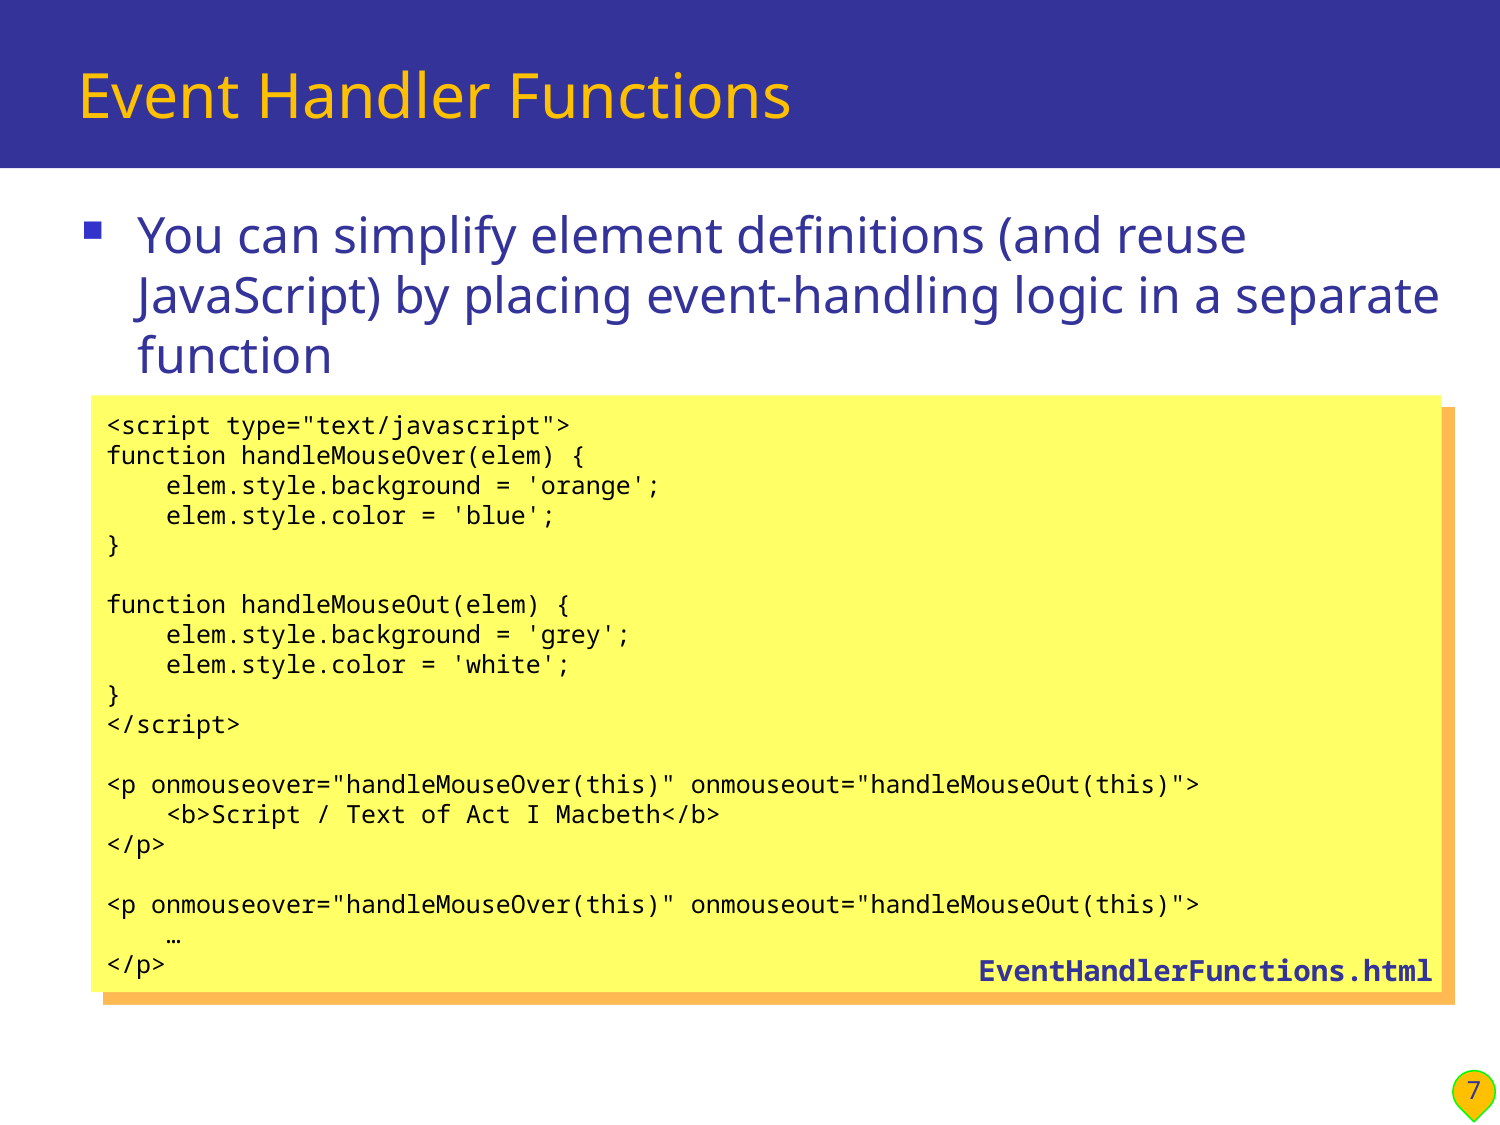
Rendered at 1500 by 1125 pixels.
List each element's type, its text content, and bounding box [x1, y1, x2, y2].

footer 7 [1430, 1040, 1500, 1117]
list You can simplify element definitions (and reuse JavaScript) by placing event-handling logic in a separate function Common to pass this as a parameter, to identify target element [66, 196, 1459, 1006]
text_box <script type="text/javascript"> function handleMouseOver(elem) { elem.style.background = 'orange'; elem.style.color = 'blue'; } function handleMouseOut(elem) { elem.style.background = 'grey'; elem.style.color = 'white'; } </script> <p onmouseover="handleMouseOver(this)" onmouseout="handleMouseOut(this)"> <b>Script / Text of Act I Macbeth</b> </p> <p onmouseover="handleMouseOver(this)" onmouseout="handleMouseOut(this)"> … </p> [91, 395, 1442, 993]
text_box EventHandlerFunctions.html [963, 944, 1448, 995]
title Event Handler Functions [62, 24, 1465, 139]
